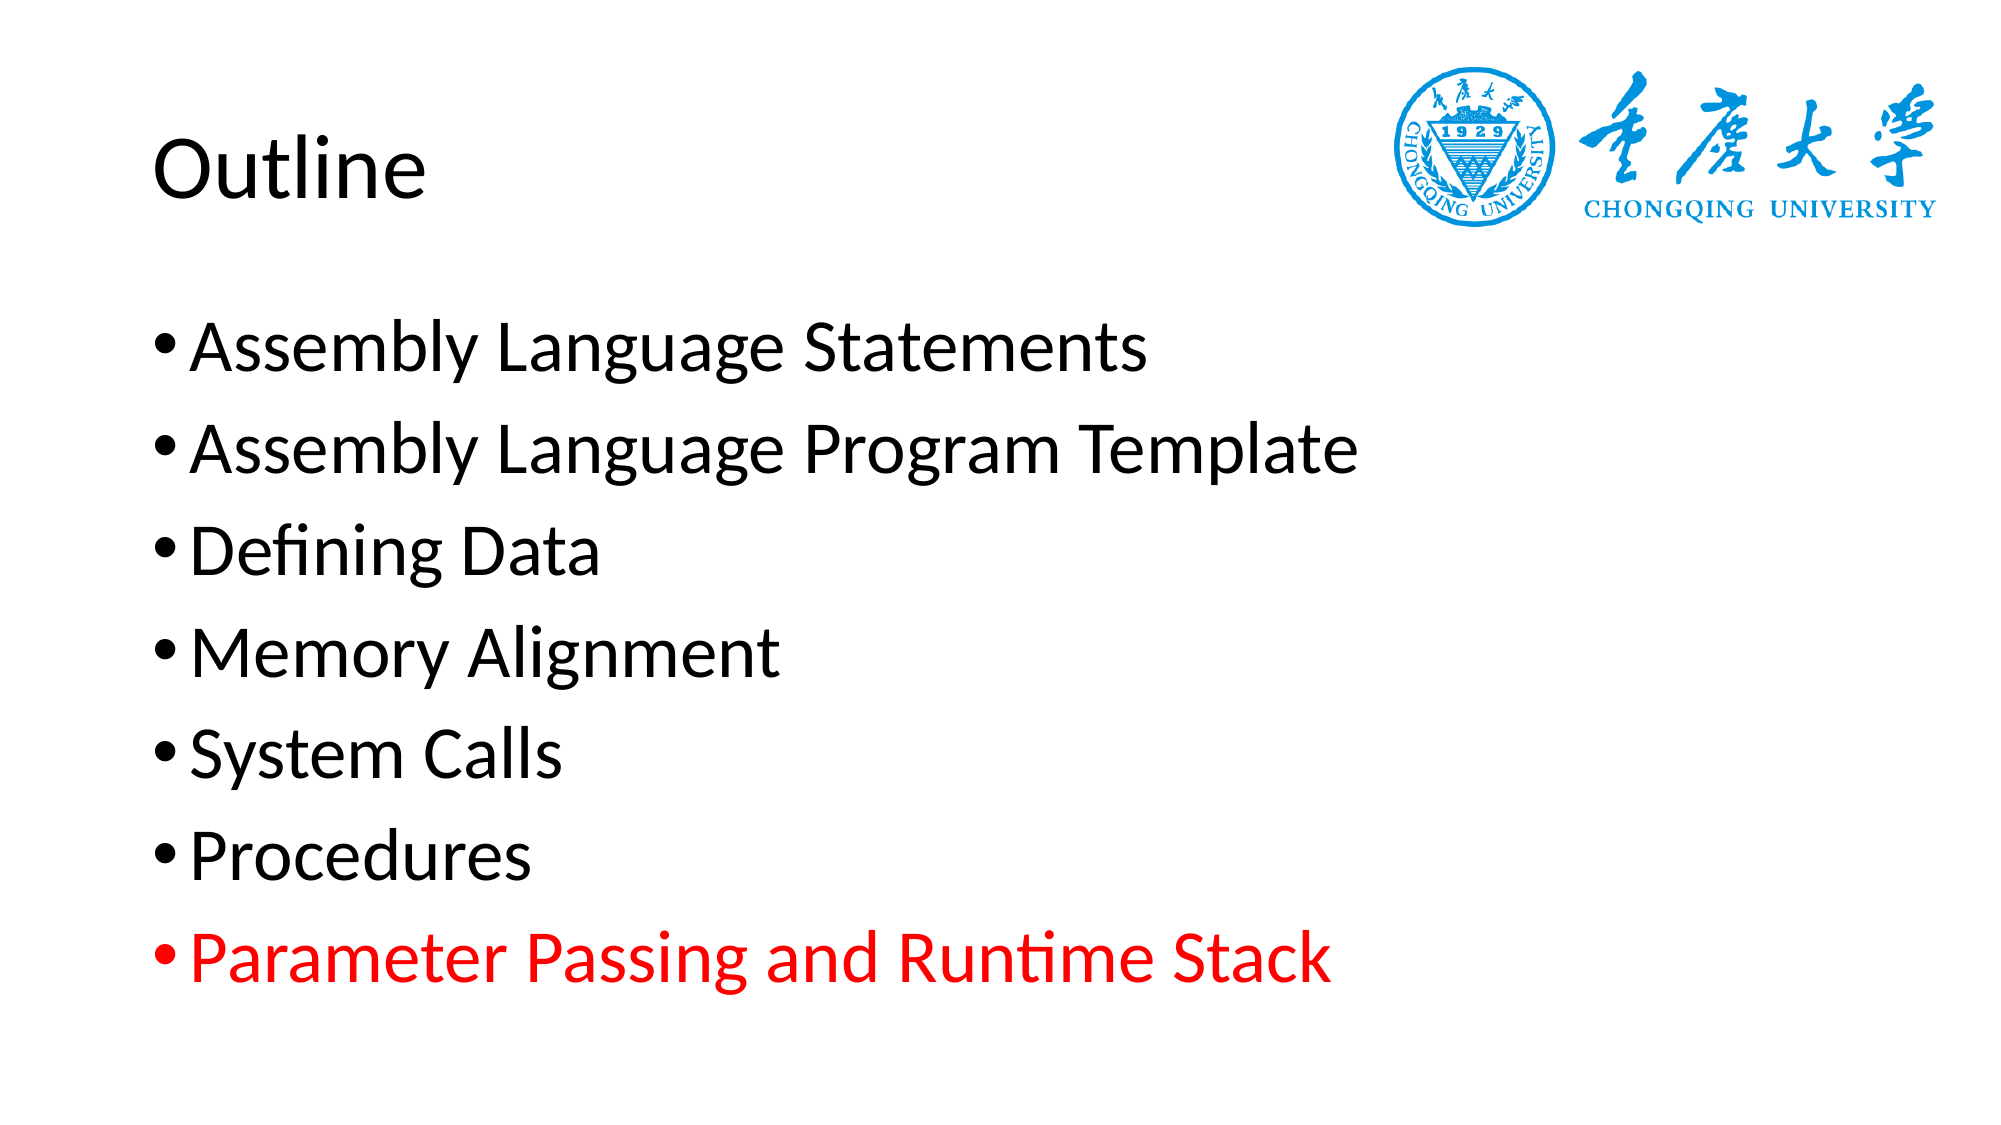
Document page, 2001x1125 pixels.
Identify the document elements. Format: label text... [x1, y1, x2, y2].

list Assembly Language Statements Assembly Language Program Template Defining Data Memory Alignment System Calls Procedures Parameter Passing and Runtime Stack [137, 299, 1863, 1014]
title Outline [137, 59, 1863, 278]
picture [1352, 12, 1977, 252]
